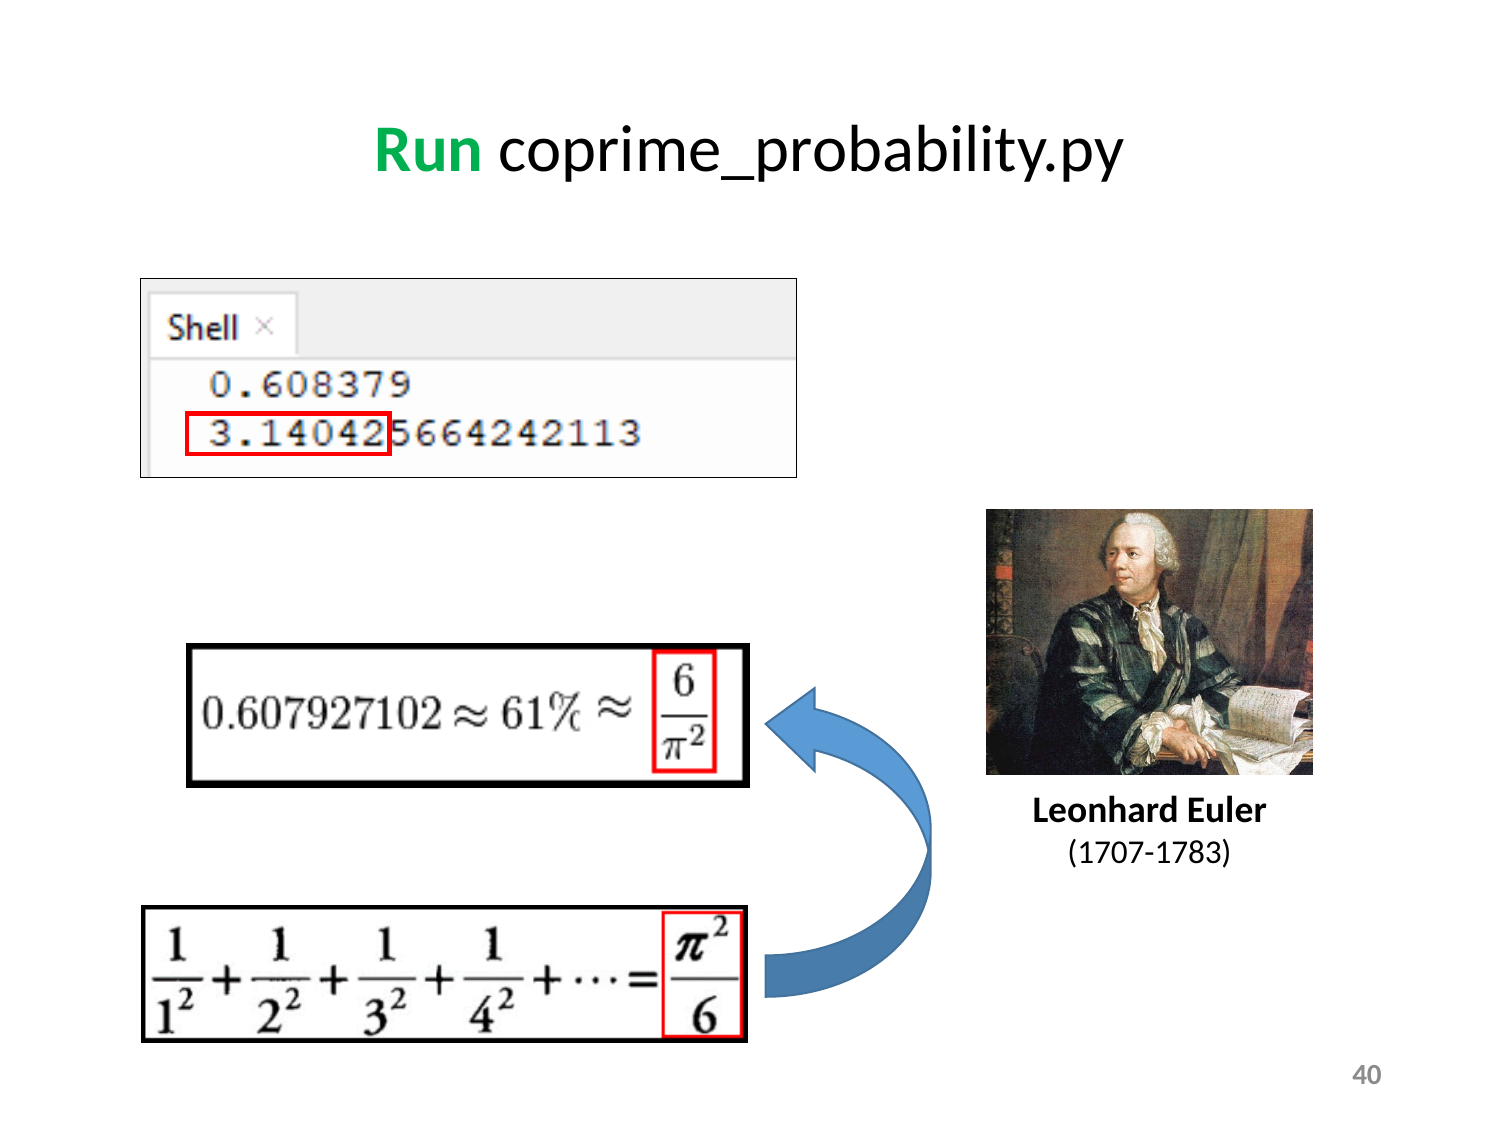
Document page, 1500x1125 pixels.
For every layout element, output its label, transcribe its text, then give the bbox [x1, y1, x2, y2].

picture [986, 509, 1314, 775]
title Run coprime_probability.py [103, 59, 1397, 241]
picture [141, 905, 748, 1043]
text_box Leonhard Euler (1707-1783) [986, 777, 1314, 878]
slide_number 40 [1059, 1042, 1397, 1103]
picture [186, 643, 750, 788]
text_box [764, 686, 932, 998]
picture [139, 278, 797, 478]
